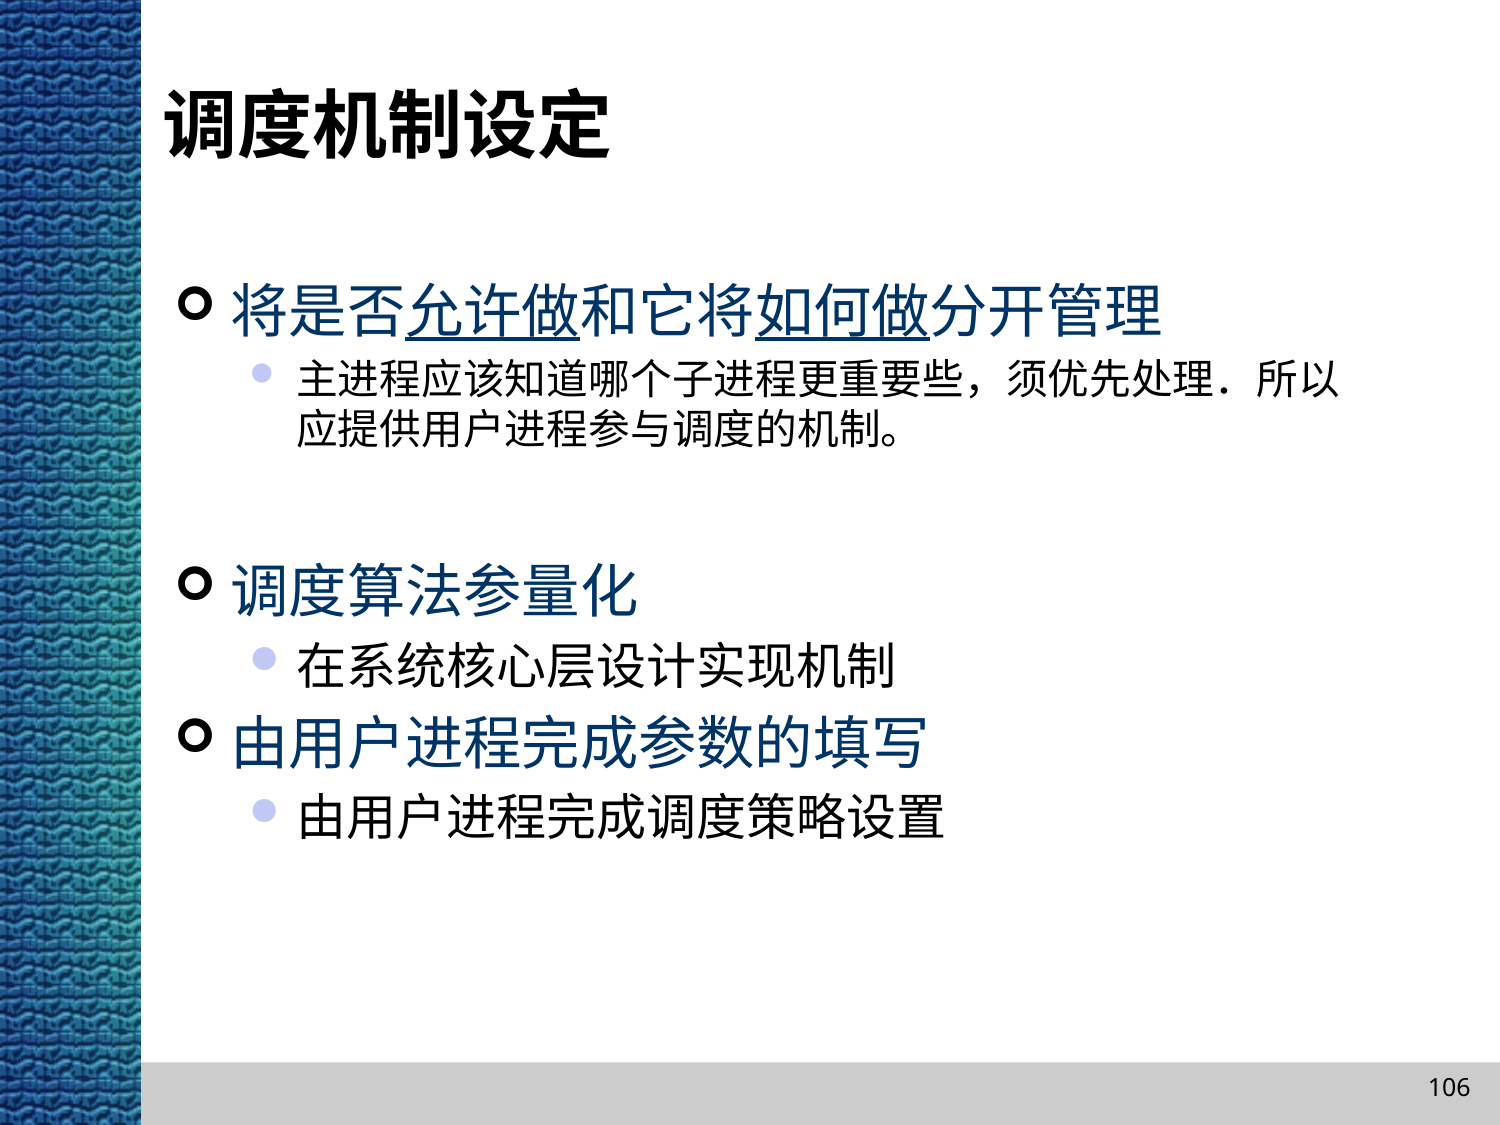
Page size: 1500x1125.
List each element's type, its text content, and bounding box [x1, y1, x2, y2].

list 将是否允许做和它将如何做分开管理 主进程应该知道哪个子进程更重要些，须优先处理．所以应提供用户进程参与调度的机制。 调度算法参量化 在系统核心层设计实现机制 由用户进程完成参数的填写 由用户进程完成调度策略设置 [159, 267, 1394, 1069]
text_box 106 [1404, 1064, 1486, 1125]
picture [0, 0, 141, 1125]
title 调度机制设定 [147, 31, 1374, 215]
